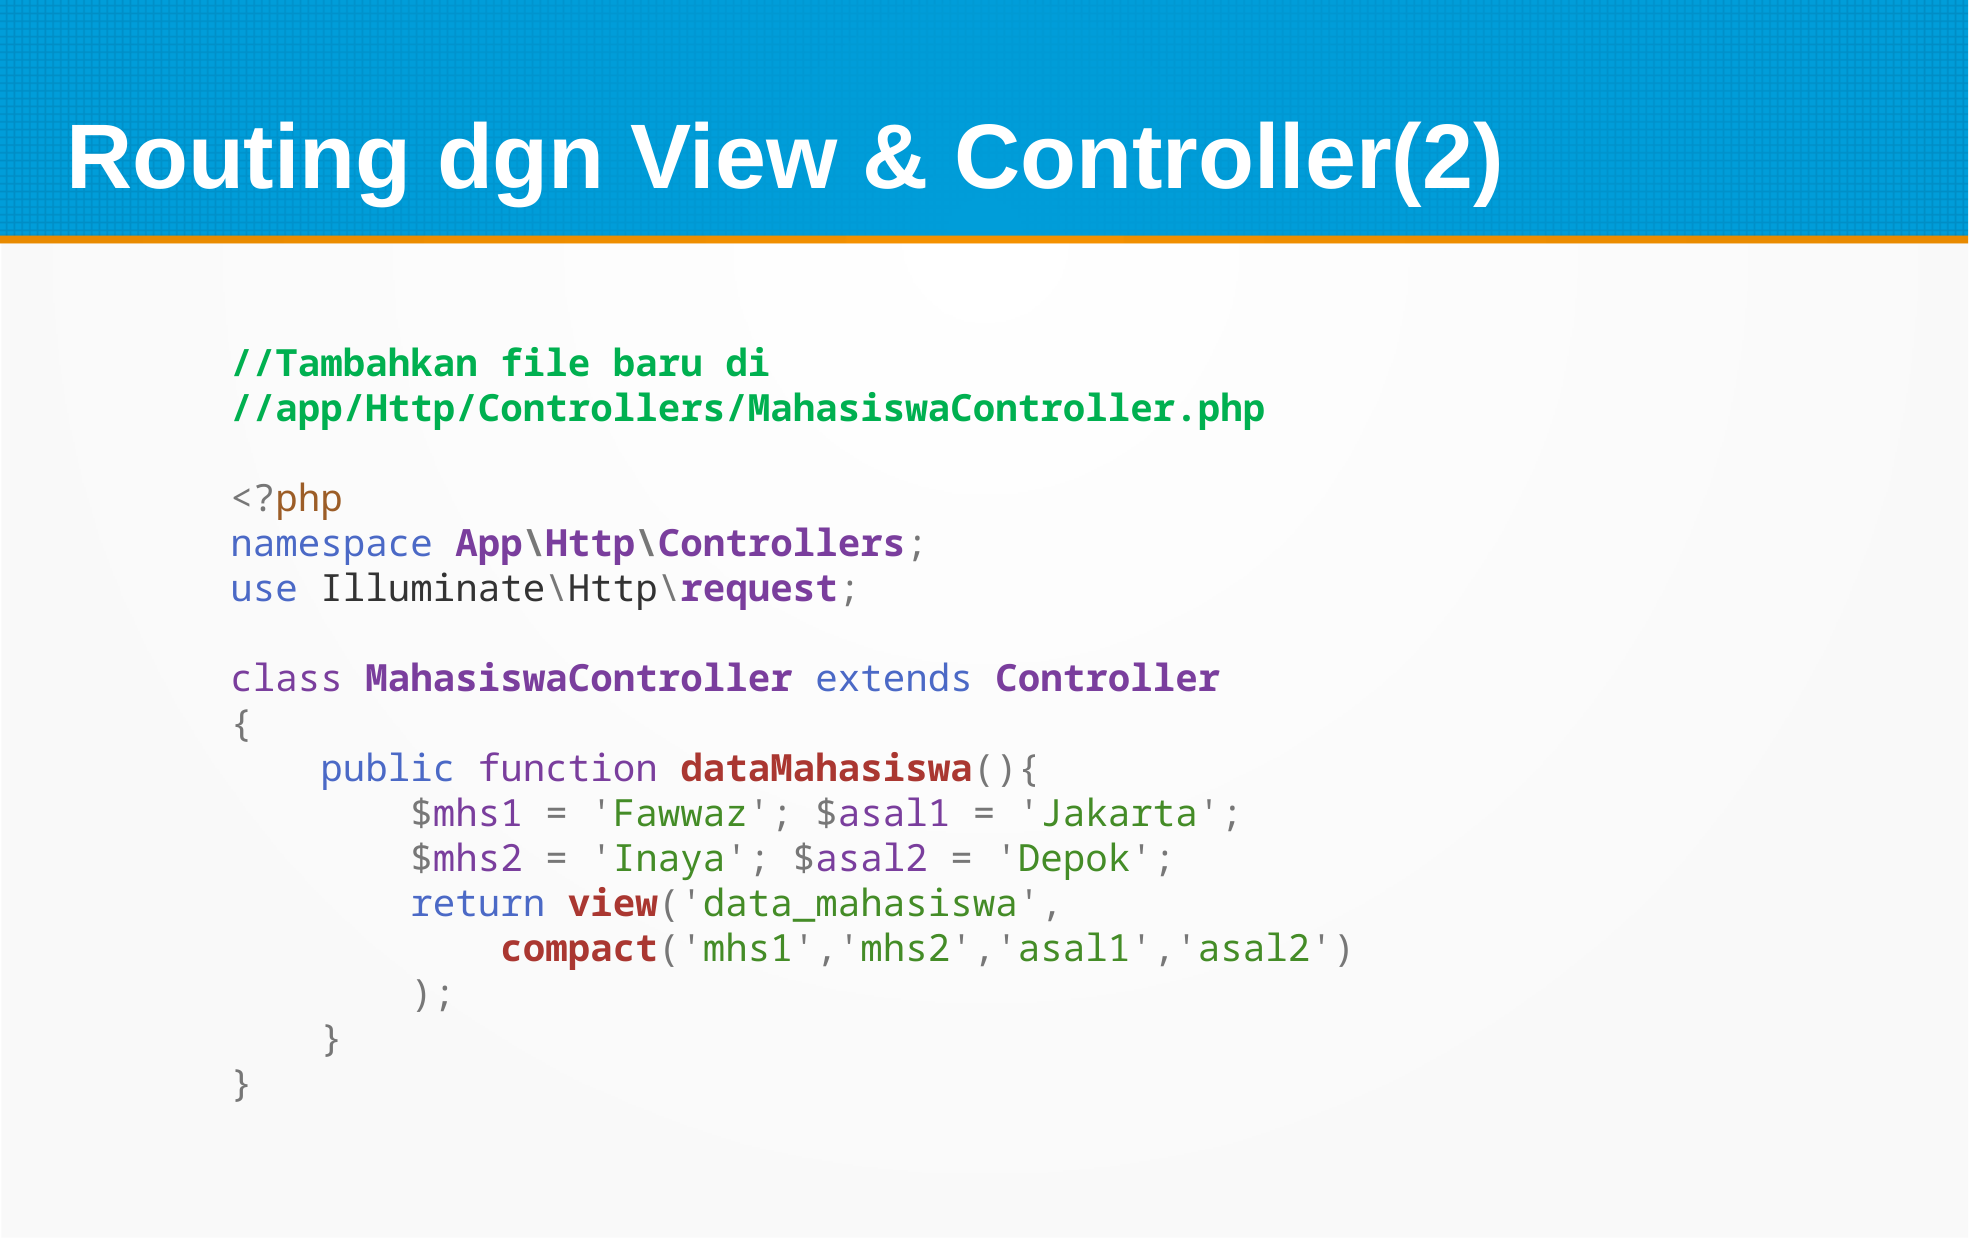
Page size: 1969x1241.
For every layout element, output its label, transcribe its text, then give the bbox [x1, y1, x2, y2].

text_box Routing dgn View & Controller(2) [66, 0, 1903, 207]
text_box //Tambahkan file baru di //app/Http/Controllers/MahasiswaController.php <?php namespace App\Http\Controllers; use Illuminate\Http\request; class MahasiswaController extends Controller { public function dataMahasiswa(){ $mhs1 = 'Fawwaz'; $asal1 = 'Jakarta'; $mhs2 = 'Inaya'; $asal2 = 'Depok'; return view('data_mahasiswa', compact('mhs1','mhs2','asal1','asal2') ); } } [215, 331, 1753, 1182]
picture [0, 236, 1969, 1241]
